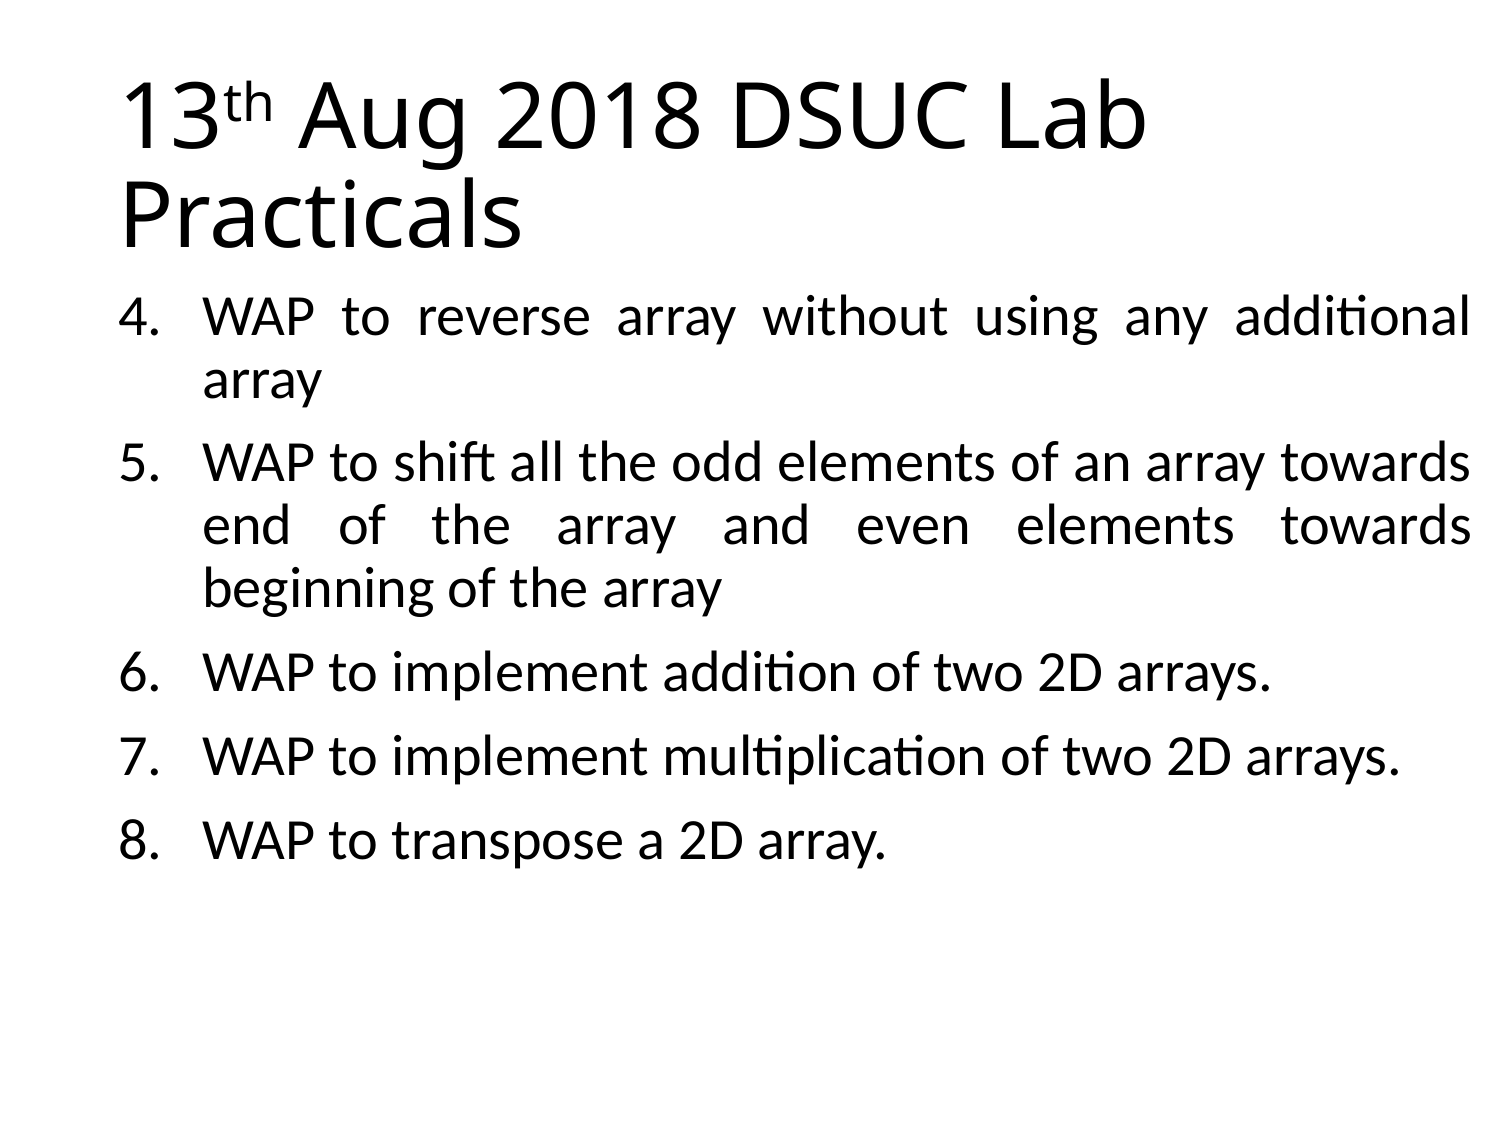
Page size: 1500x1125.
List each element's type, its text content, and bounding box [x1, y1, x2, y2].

list WAP to reverse array without using any additional array WAP to shift all the odd elements of an array towards end of the array and even elements towards beginning of the array WAP to implement addition of two 2D arrays. WAP to implement multiplication of two 2D arrays. WAP to transpose a 2D array. [103, 277, 1488, 992]
title 13th Aug 2018 DSUC Lab Practicals [103, 59, 1397, 277]
